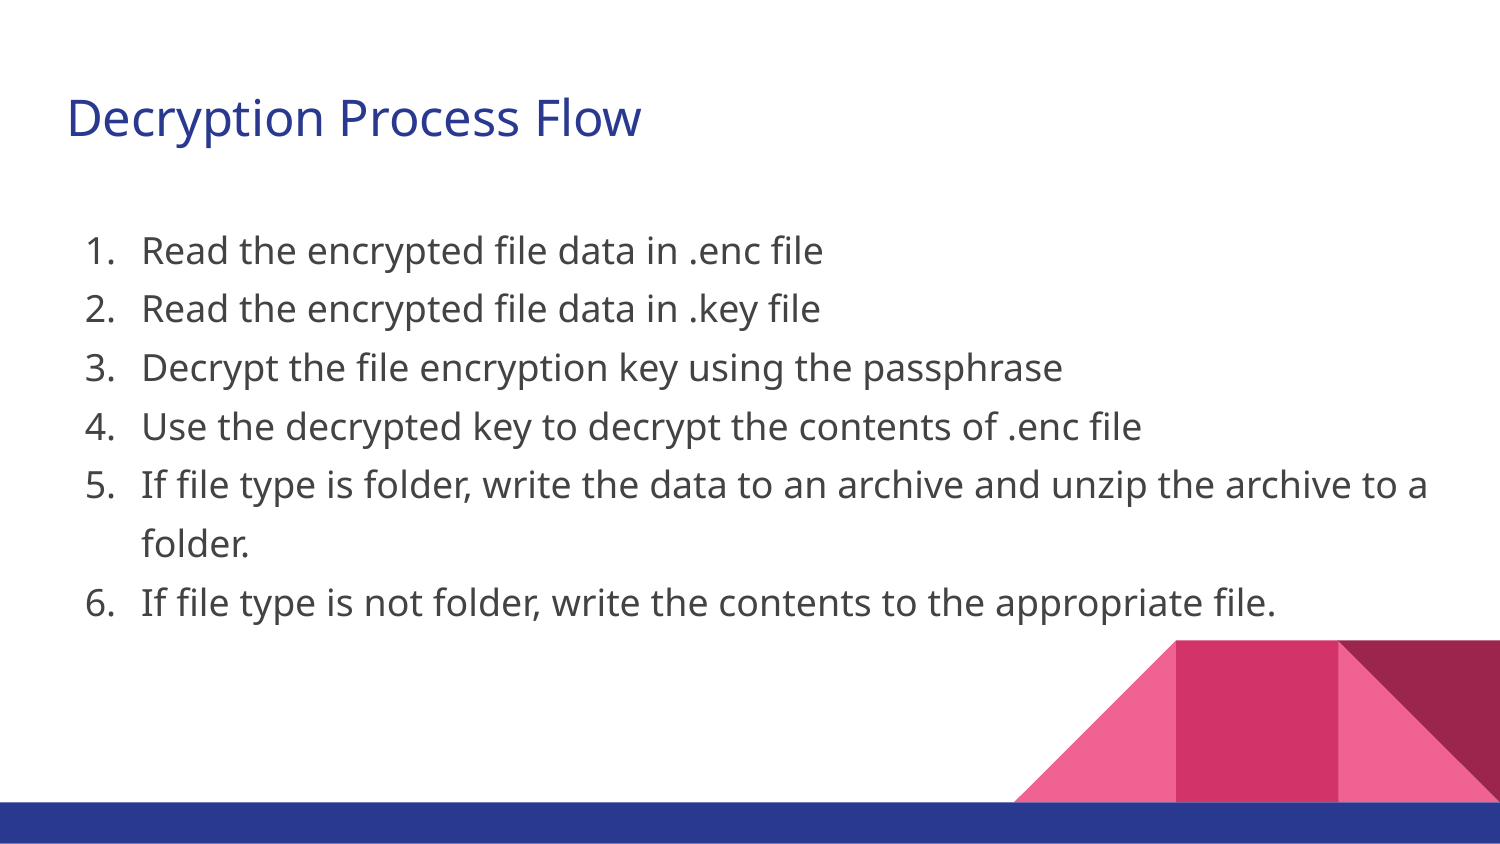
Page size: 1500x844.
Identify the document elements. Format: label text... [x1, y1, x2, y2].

title Decryption Process Flow [51, 67, 1449, 167]
list Read the encrypted file data in .enc file Read the encrypted file data in .key file Decrypt the file encryption key using the passphrase Use the decrypted key to decrypt the contents of .enc file If file type is folder, write the data to an archive and unzip the archive to a folder. If file type is not folder, write the contents to the appropriate file. [51, 201, 1449, 750]
